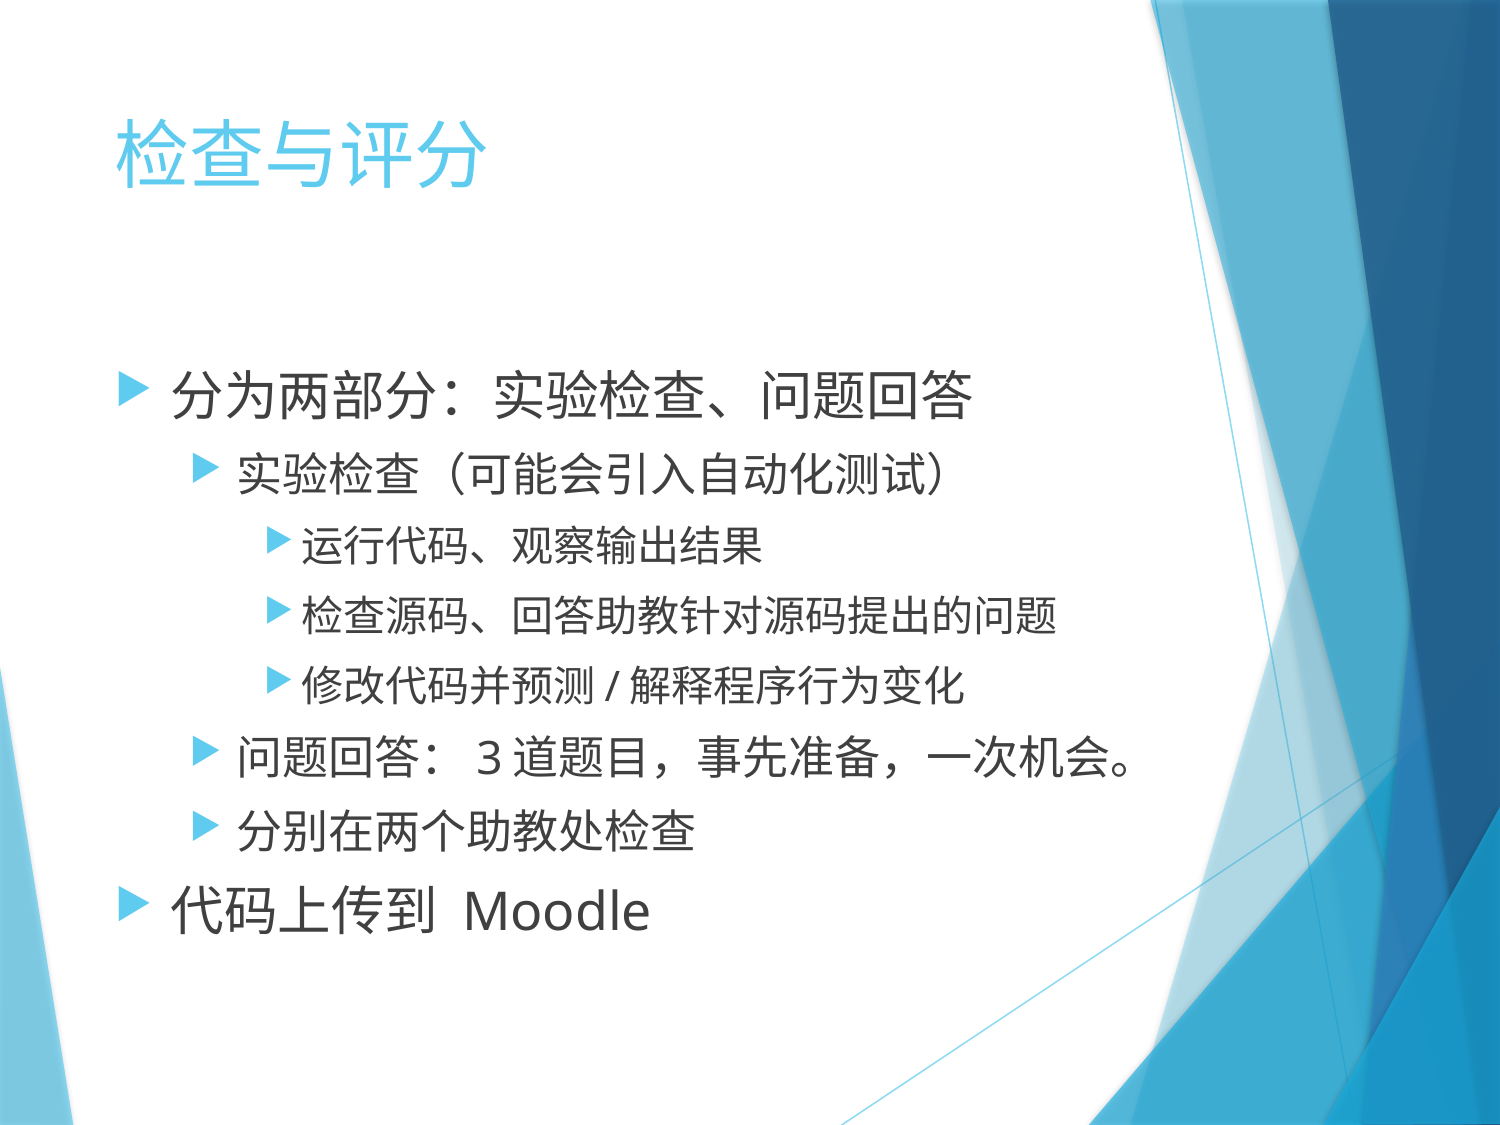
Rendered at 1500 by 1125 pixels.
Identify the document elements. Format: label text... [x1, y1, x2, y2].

title 检查与评分 [99, 99, 1142, 317]
list 分为两部分：实验检查、问题回答 实验检查（可能会引入自动化测试） 运行代码、观察输出结果 检查源码、回答助教针对源码提出的问题 修改代码并预测/解释程序行为变化 问题回答：3道题目，事先准备，一次机会。 分别在两个助教处检查 代码上传到 Moodle [99, 354, 1142, 992]
